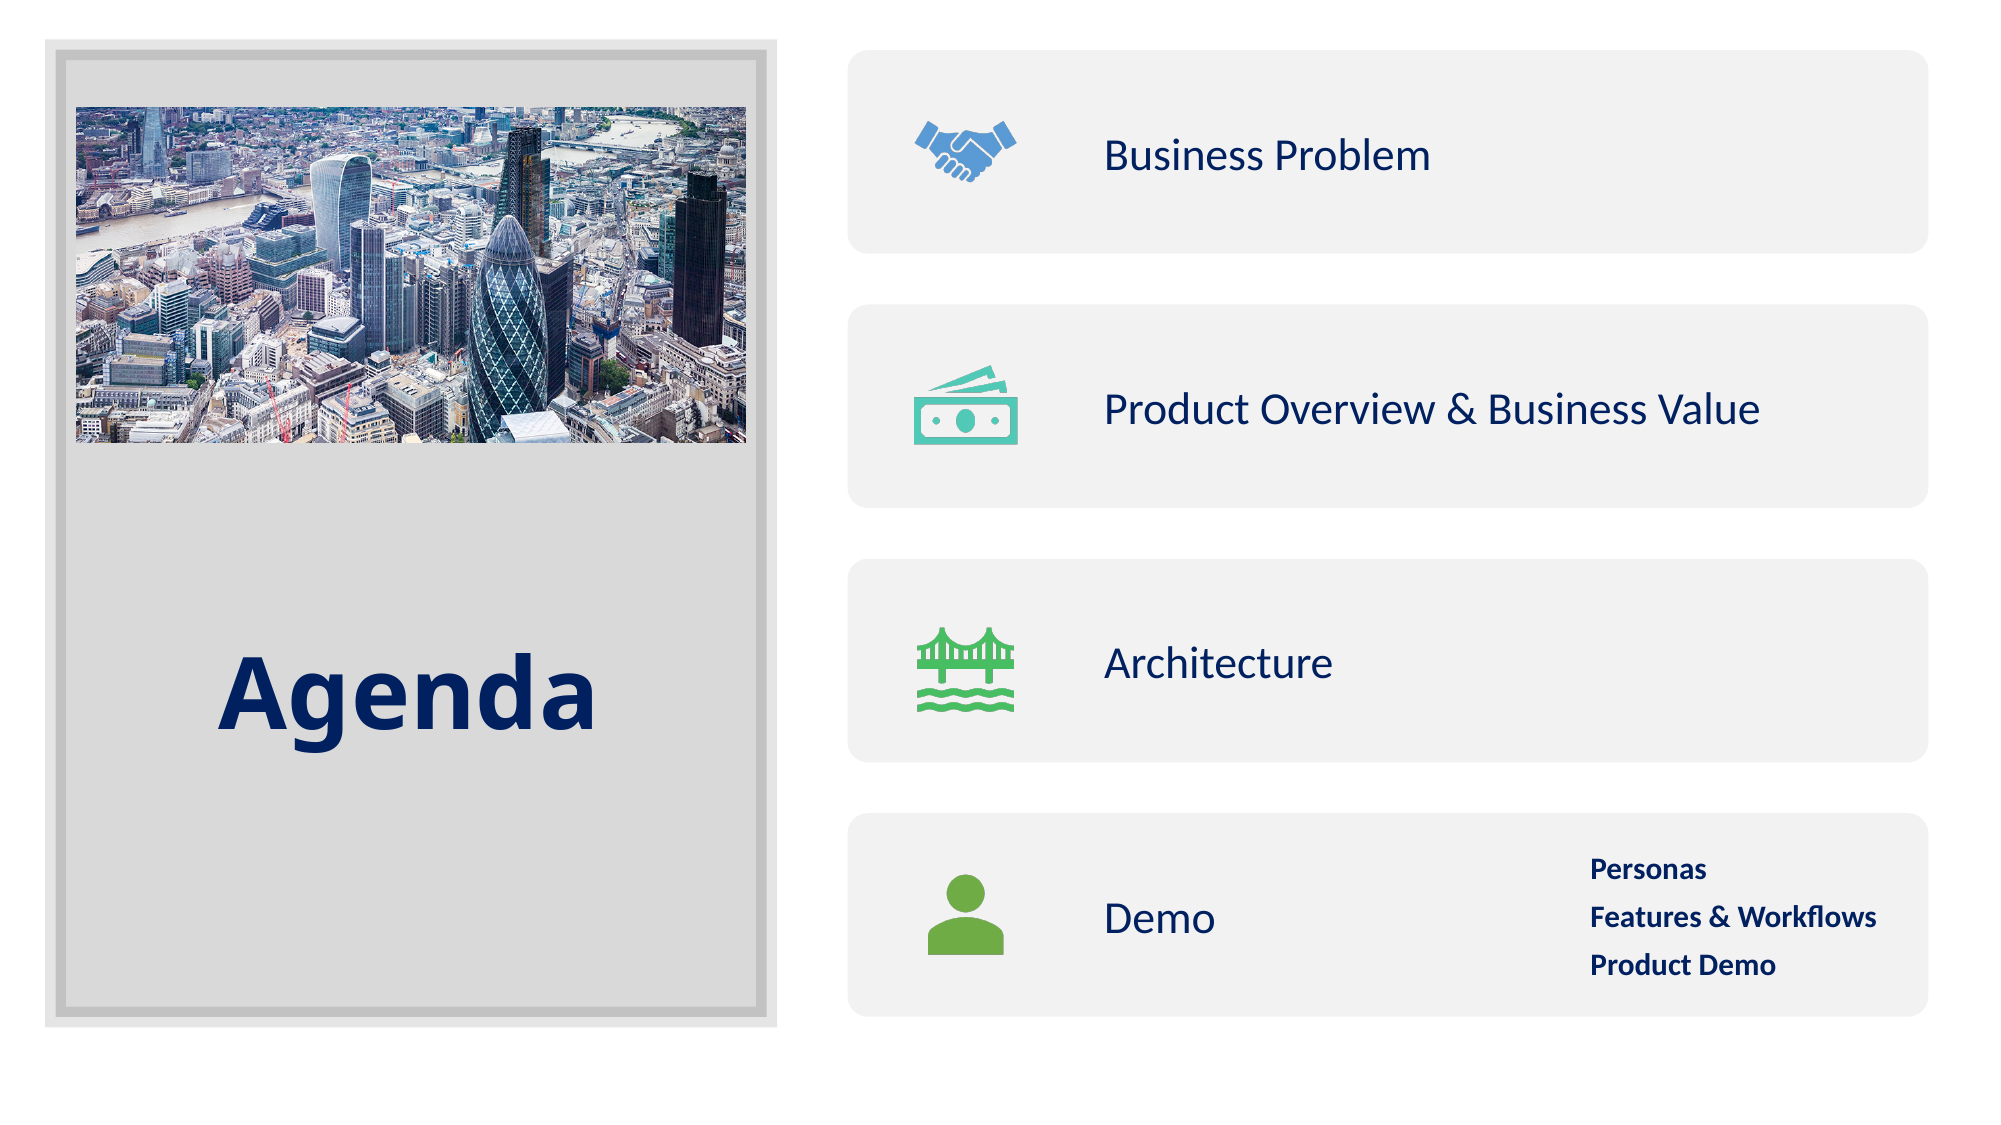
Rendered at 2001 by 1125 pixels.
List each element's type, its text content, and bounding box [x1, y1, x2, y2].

text_box [54, 49, 768, 1018]
picture [76, 107, 746, 443]
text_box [847, 49, 1929, 1018]
title Agenda [97, 443, 722, 967]
